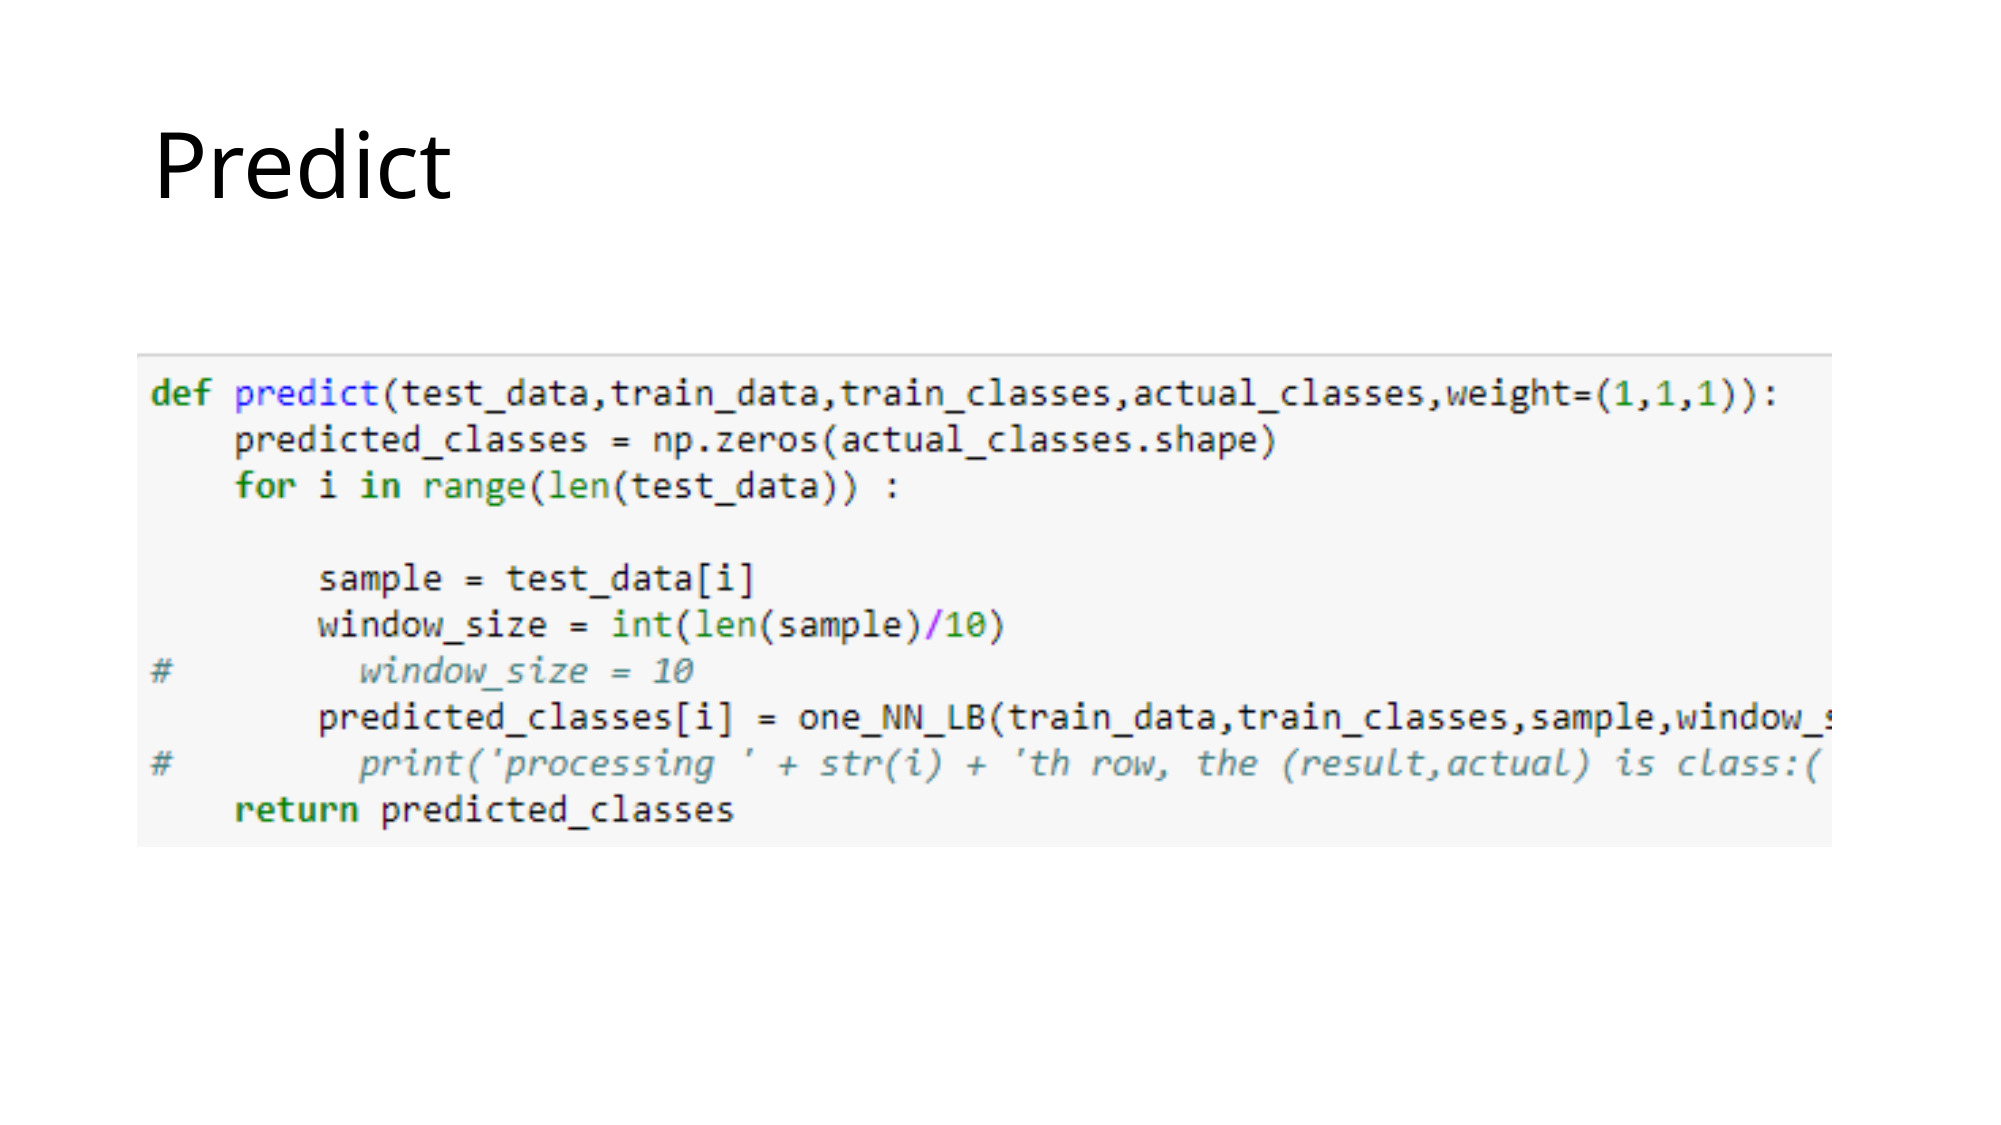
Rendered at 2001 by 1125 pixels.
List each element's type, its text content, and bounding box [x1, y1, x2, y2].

picture [137, 349, 1832, 847]
title Predict [137, 59, 1863, 278]
